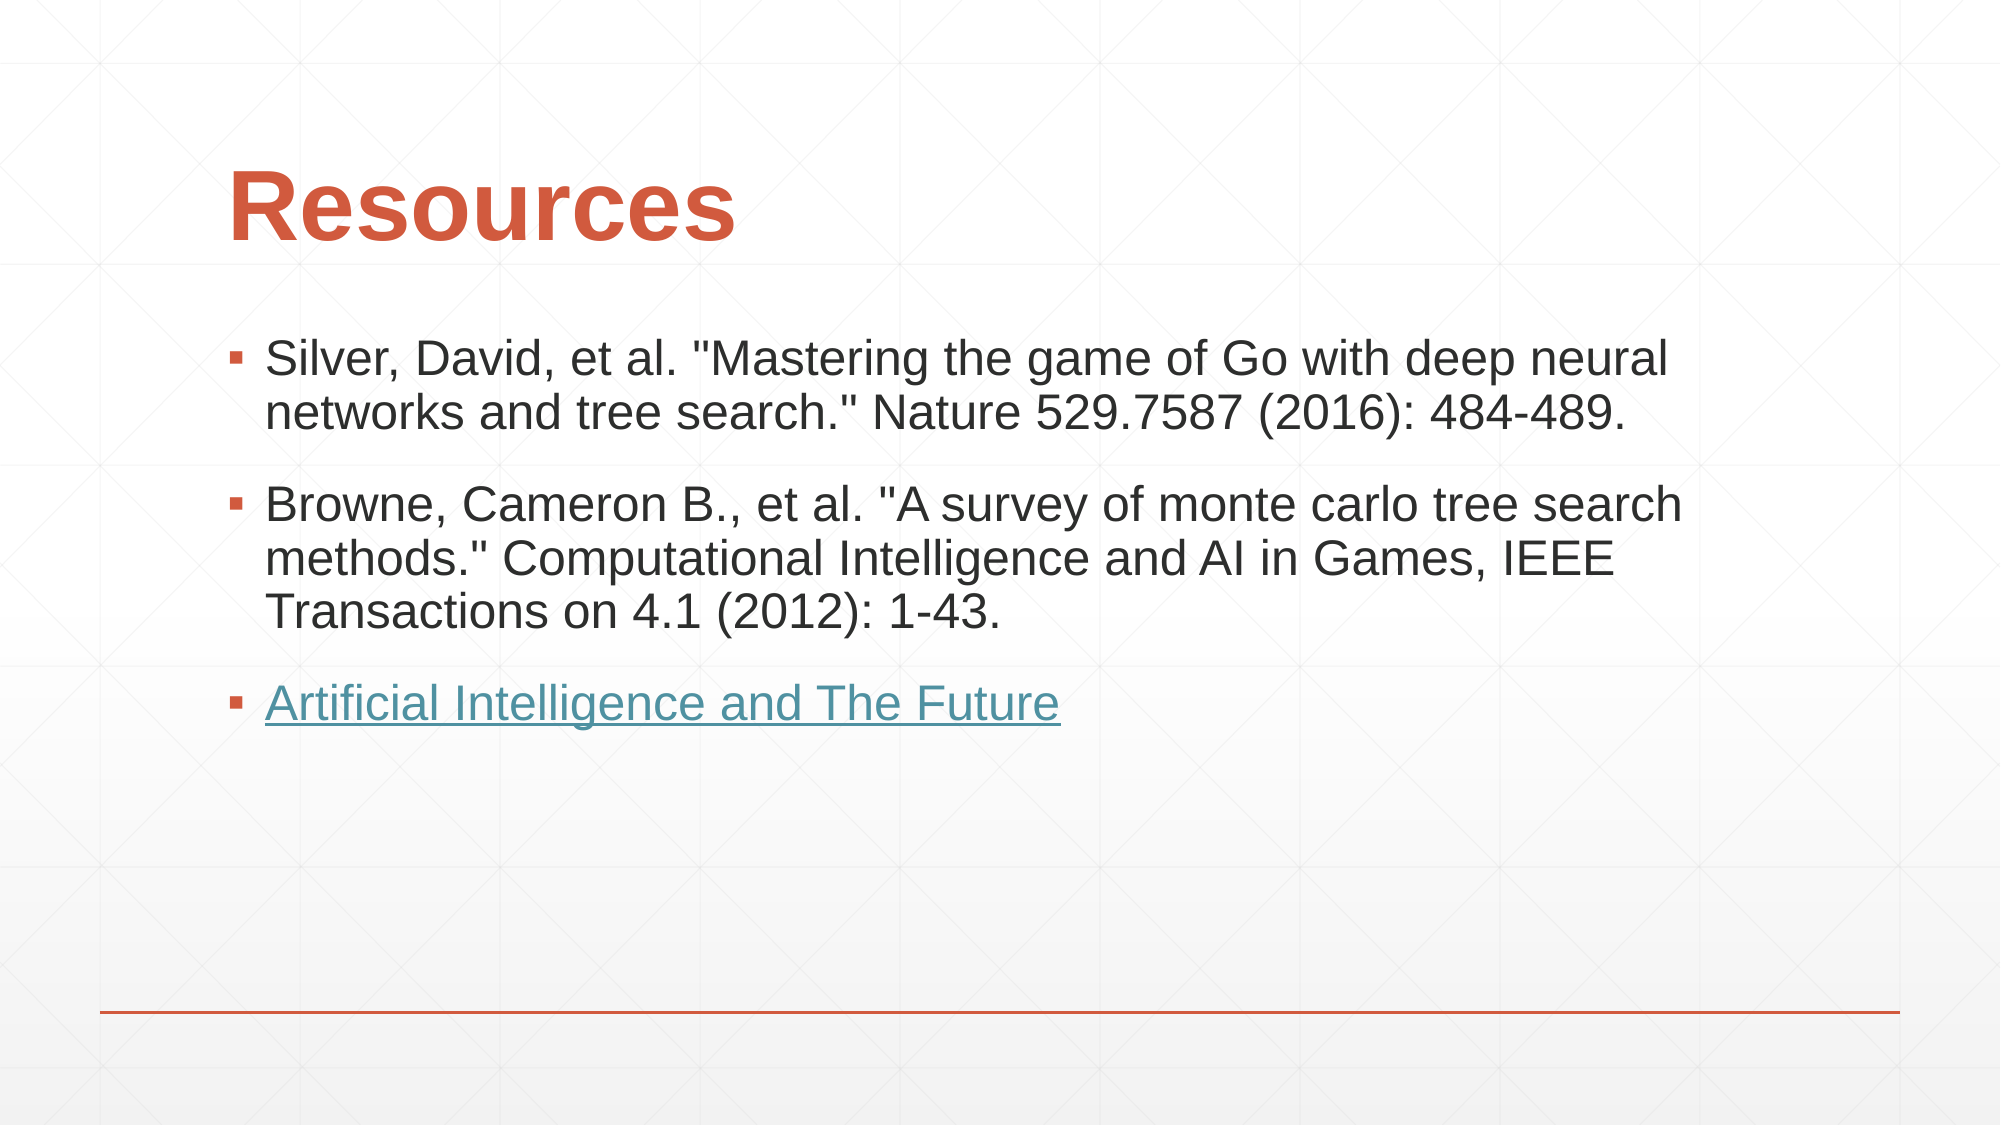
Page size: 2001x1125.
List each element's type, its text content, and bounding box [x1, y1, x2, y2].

list Silver, David, et al. "Mastering the game of Go with deep neural networks and tree search." Nature 529.7587 (2016): 484-489.‏ Browne, Cameron B., et al. "A survey of monte carlo tree search methods." Computational Intelligence and AI in Games, IEEE Transactions on 4.1 (2012): 1-43.‏ Artificial Intelligence and The Future [212, 324, 1788, 950]
title Resources [212, 82, 1788, 271]
